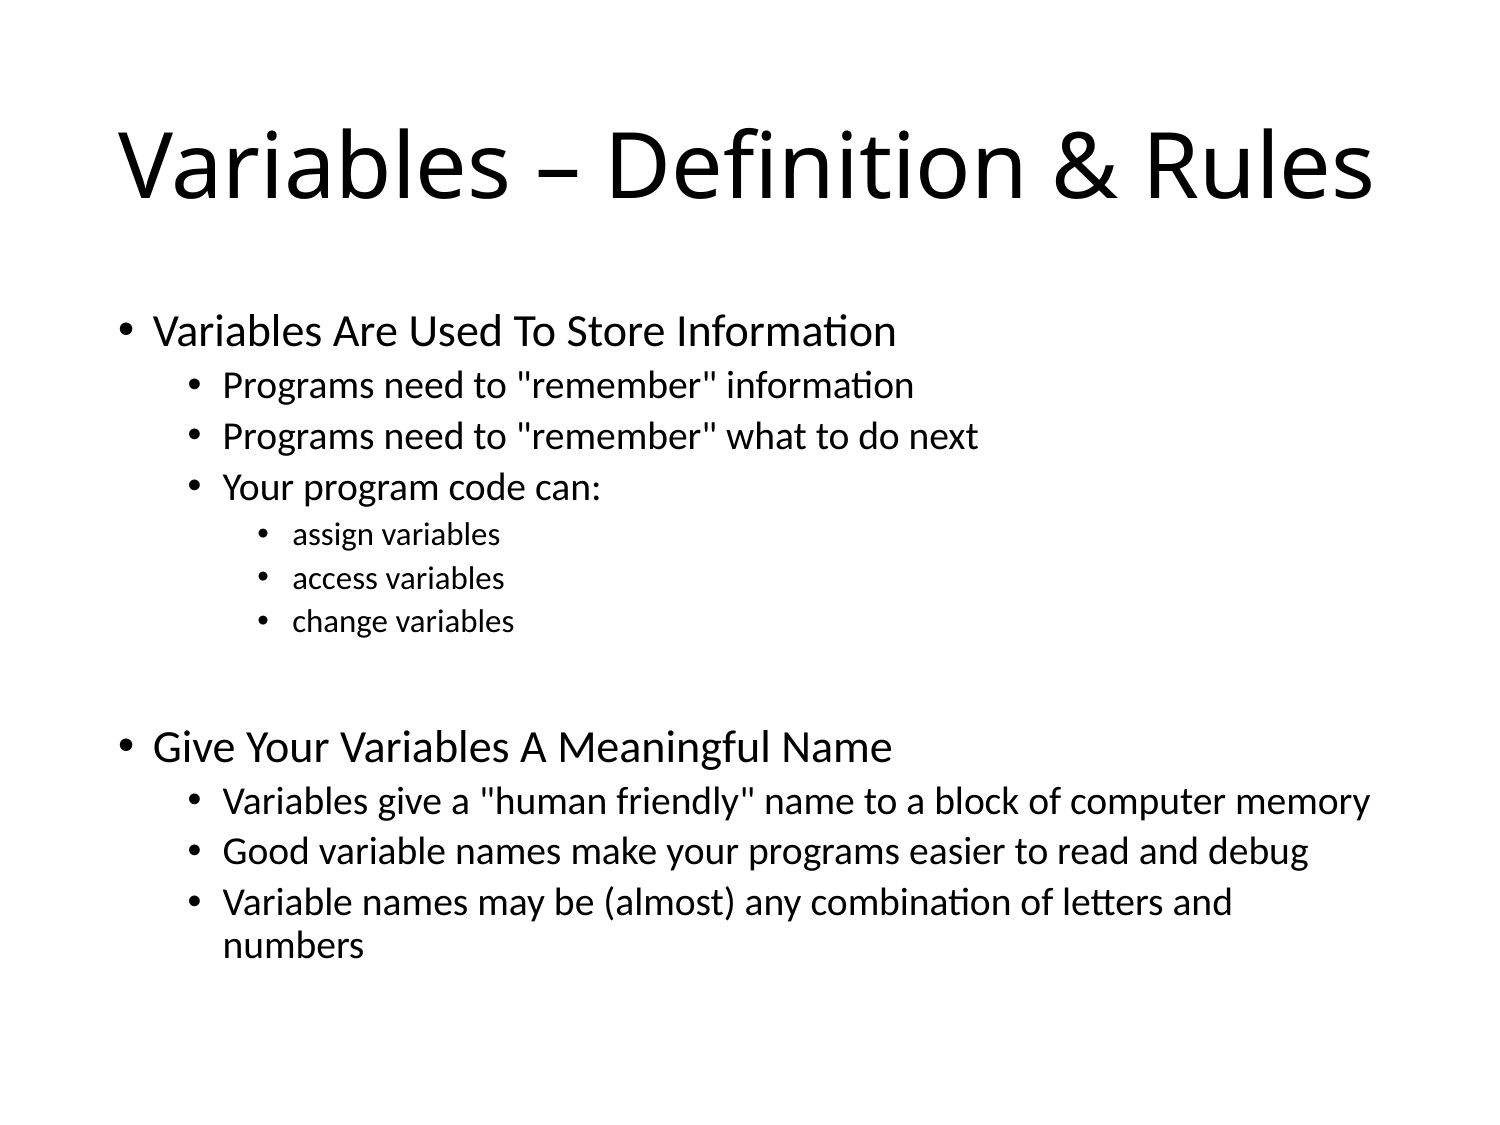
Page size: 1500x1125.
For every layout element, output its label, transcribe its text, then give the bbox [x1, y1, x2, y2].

list Variables Are Used To Store Information Programs need to "remember" information Programs need to "remember" what to do next Your program code can: assign variables access variables change variables Give Your Variables A Meaningful Name Variables give a "human friendly" name to a block of computer memory Good variable names make your programs easier to read and debug Variable names may be (almost) any combination of letters and numbers [103, 299, 1397, 1014]
title Variables – Definition & Rules [103, 59, 1397, 278]
